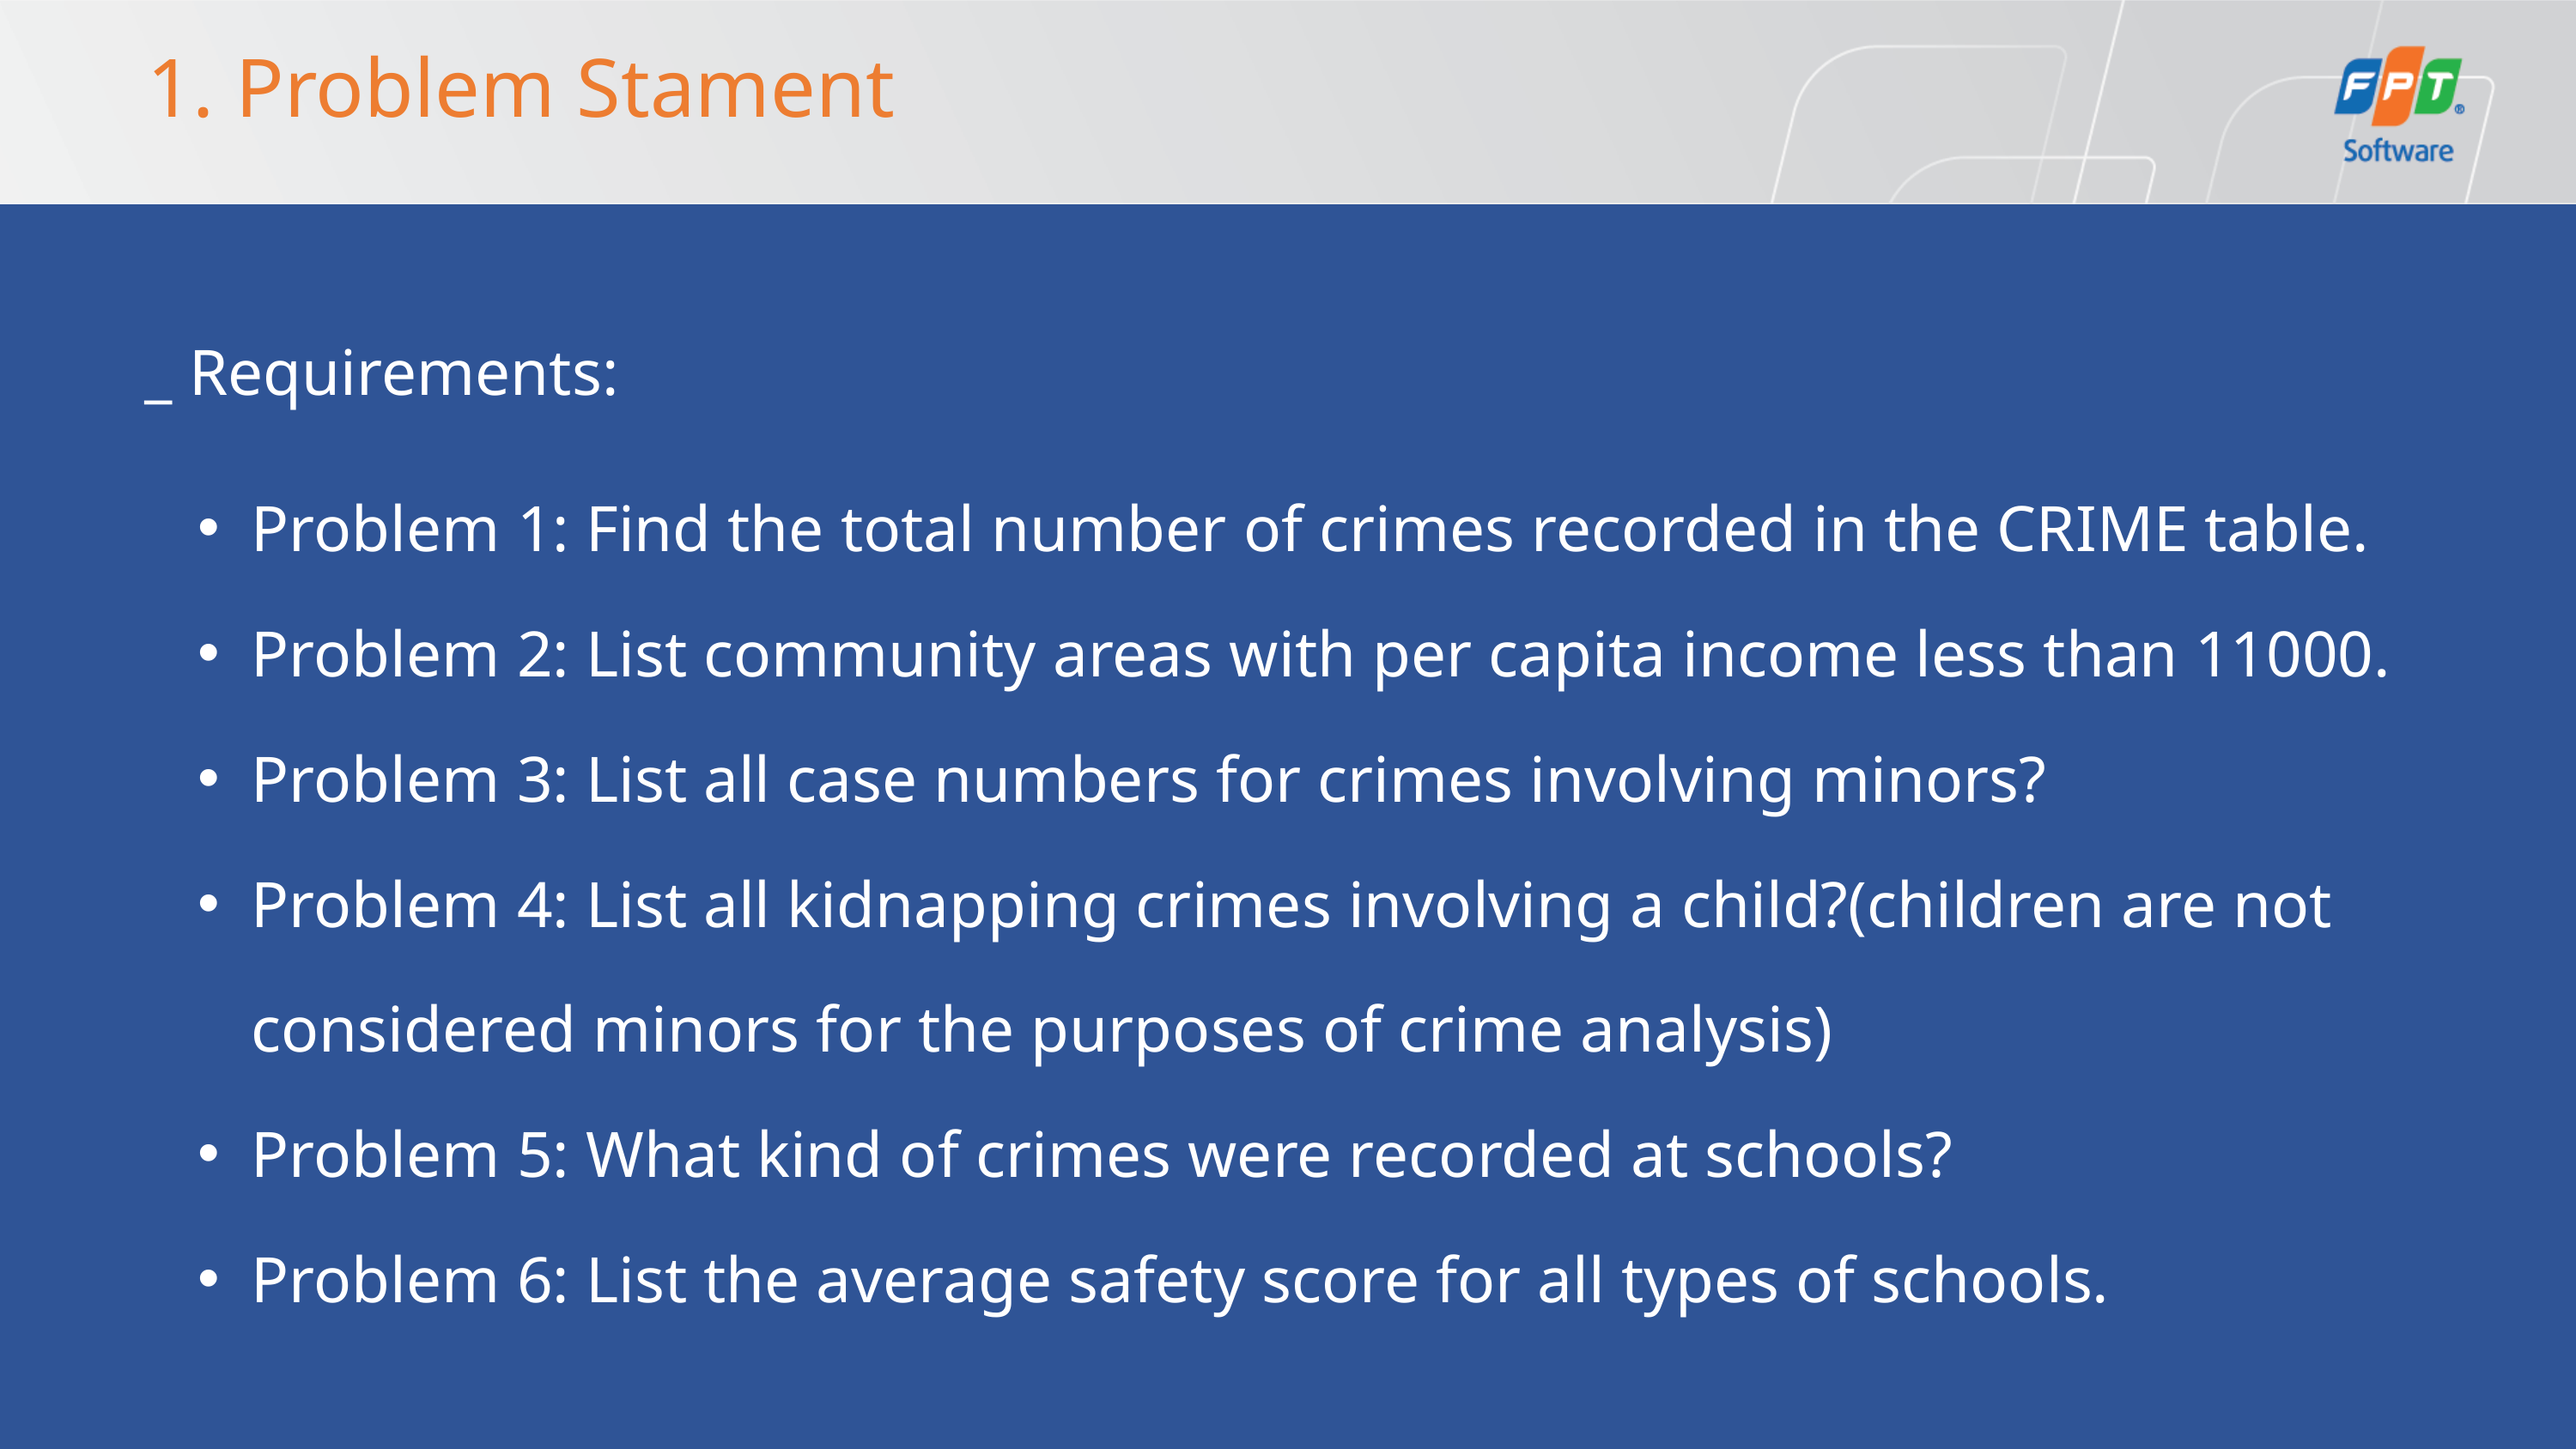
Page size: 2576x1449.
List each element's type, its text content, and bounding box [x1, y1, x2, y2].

text_box _ Requirements: Problem 1: Find the total number of crimes recorded in the CRIME table. Problem 2: List community areas with per capita income less than 11000. Problem 3: List all case numbers for crimes involving minors? Problem 4: List all kidnapping crimes involving a child?(children are not considered minors for the purposes of crime analysis) Problem 5: What kind of crimes were recorded at schools? Problem 6: List the average safety score for all types of schools. [144, 376, 2432, 1315]
text_box 1. Problem Stament [147, 36, 2432, 133]
text_box [0, 0, 2576, 204]
